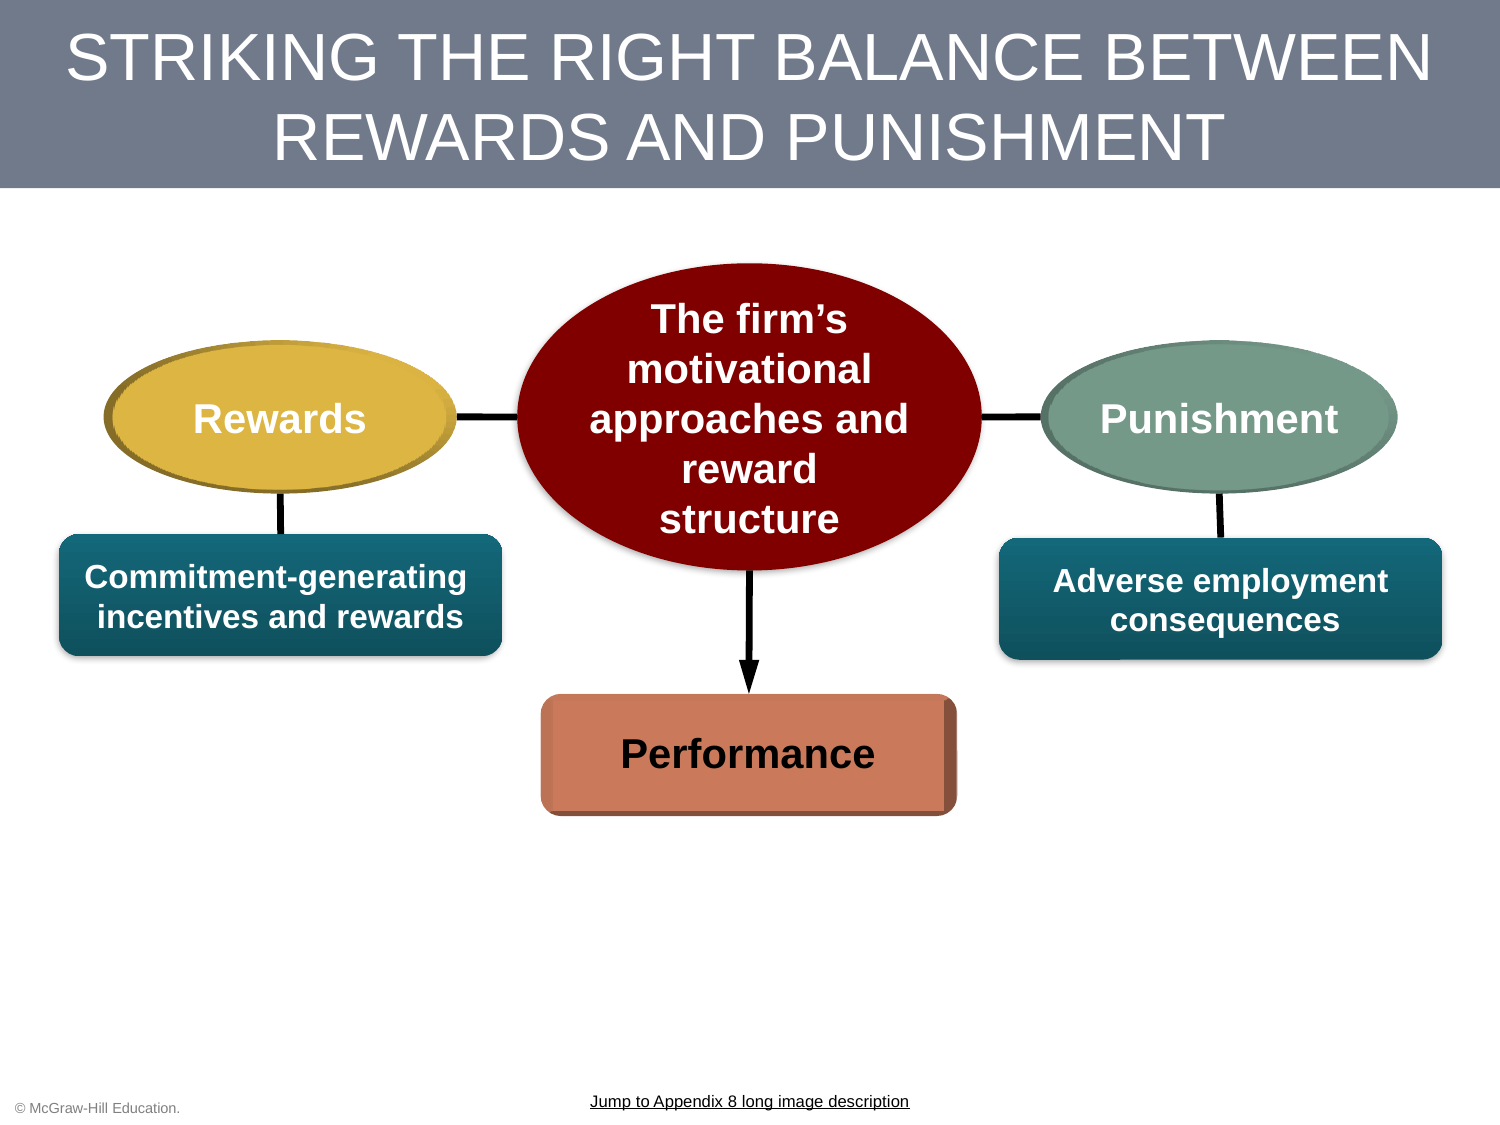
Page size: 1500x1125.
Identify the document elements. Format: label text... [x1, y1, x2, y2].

title STRIKING THE RIGHT BALANCE BETWEEN REWARDS AND PUNISHMENT [0, 0, 1500, 189]
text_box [58, 263, 1443, 817]
list Jump to Appendix 8 long image description [342, 1076, 1158, 1111]
